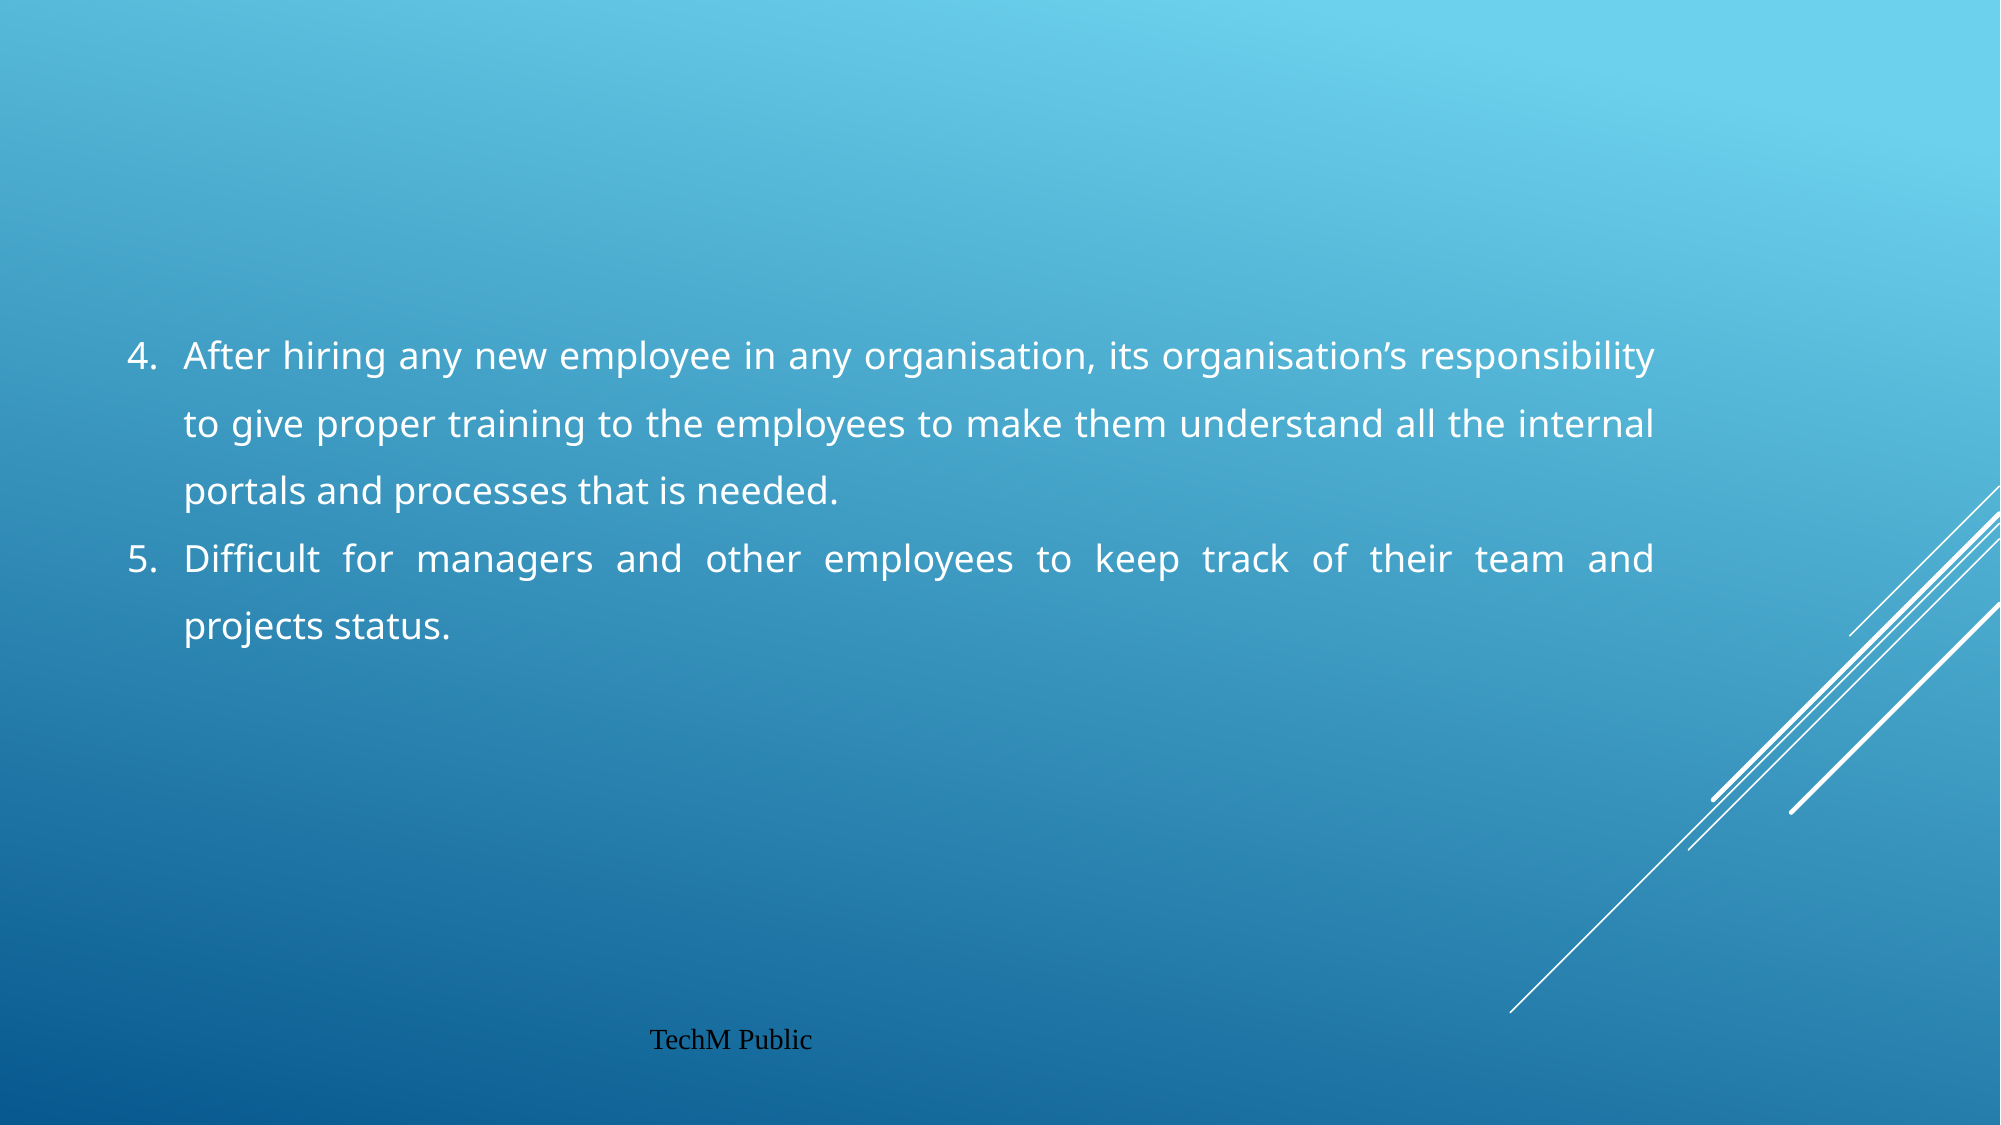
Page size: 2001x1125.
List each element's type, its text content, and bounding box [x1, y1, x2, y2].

footer TechM Public [112, 1012, 1350, 1073]
text_box After hiring any new employee in any organisation, its organisation’s responsibility to give proper training to the employees to make them understand all the internal portals and processes that is needed. Difficult for managers and other employees to keep track of their team and projects status. [112, 302, 1672, 655]
